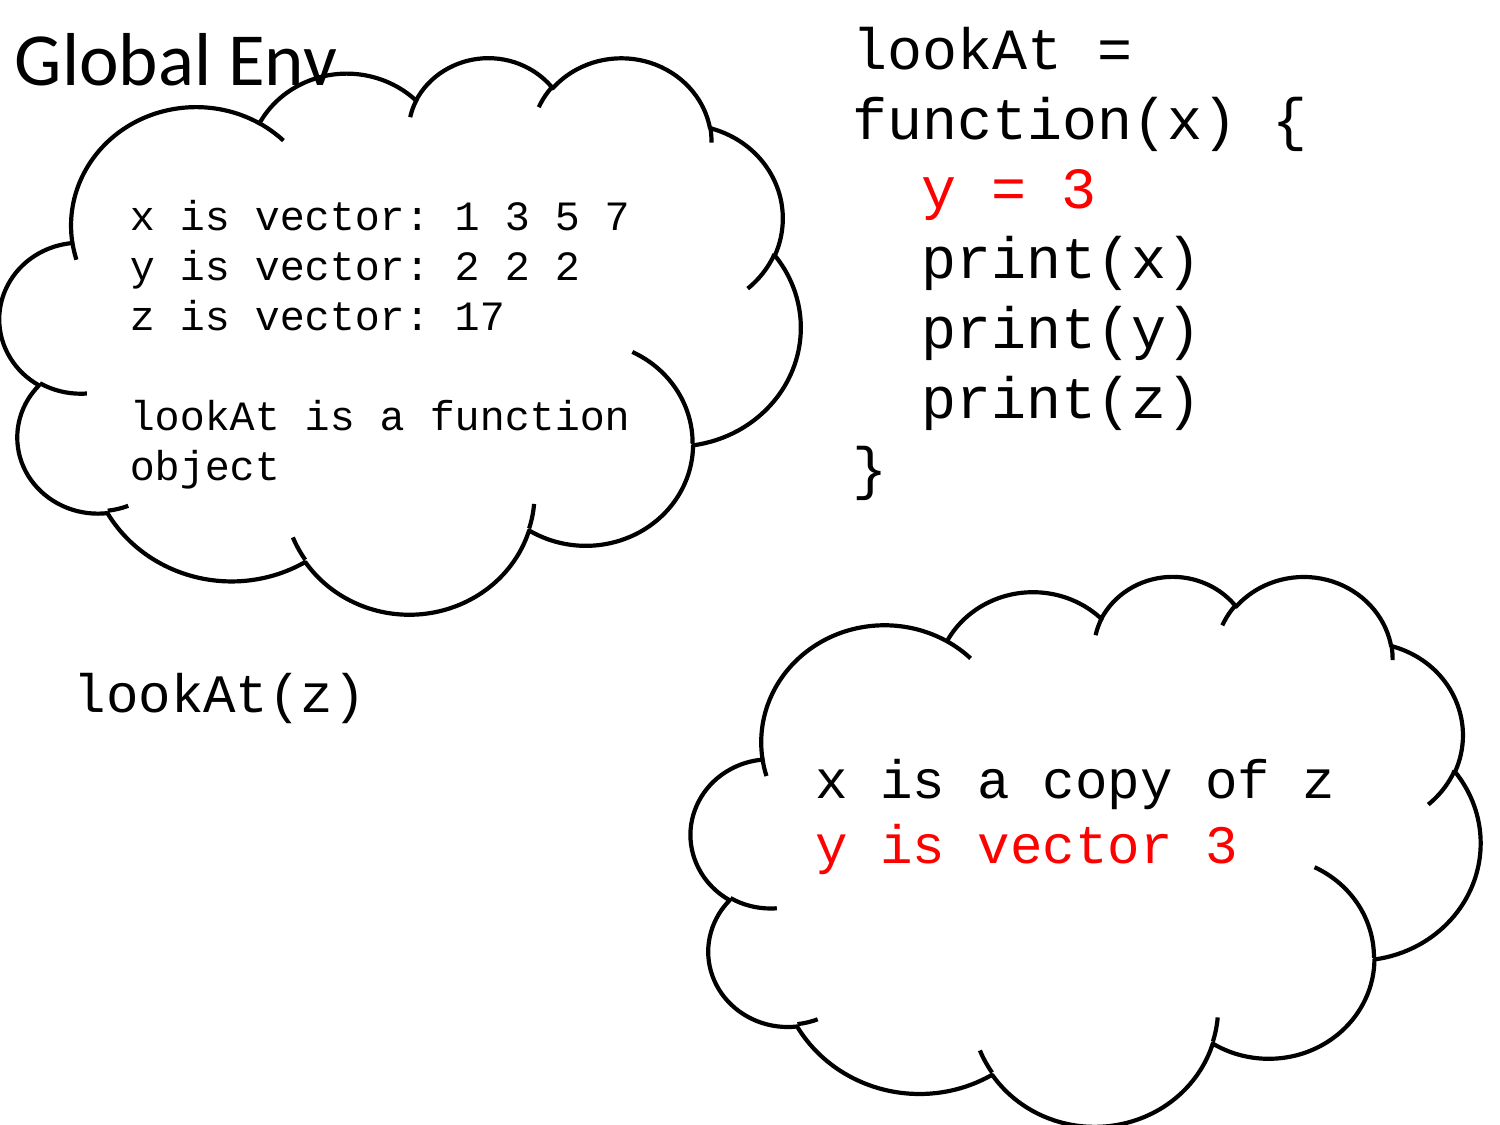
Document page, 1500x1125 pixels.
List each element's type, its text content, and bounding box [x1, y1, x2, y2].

text_box x is vector: 1 3 5 7 y is vector: 2 2 2 z is vector: 17 lookAt is a function object [114, 181, 645, 497]
text_box lookAt = function(x) { y = 3 print(x) print(y) print(z) } [837, 3, 1500, 508]
text_box x is a copy of z y is vector 3 [800, 736, 1407, 882]
text_box [0, 58, 801, 615]
text_box [690, 576, 1481, 1125]
text_box Global Env [0, 3, 456, 109]
text_box lookAt(z) [58, 650, 750, 731]
